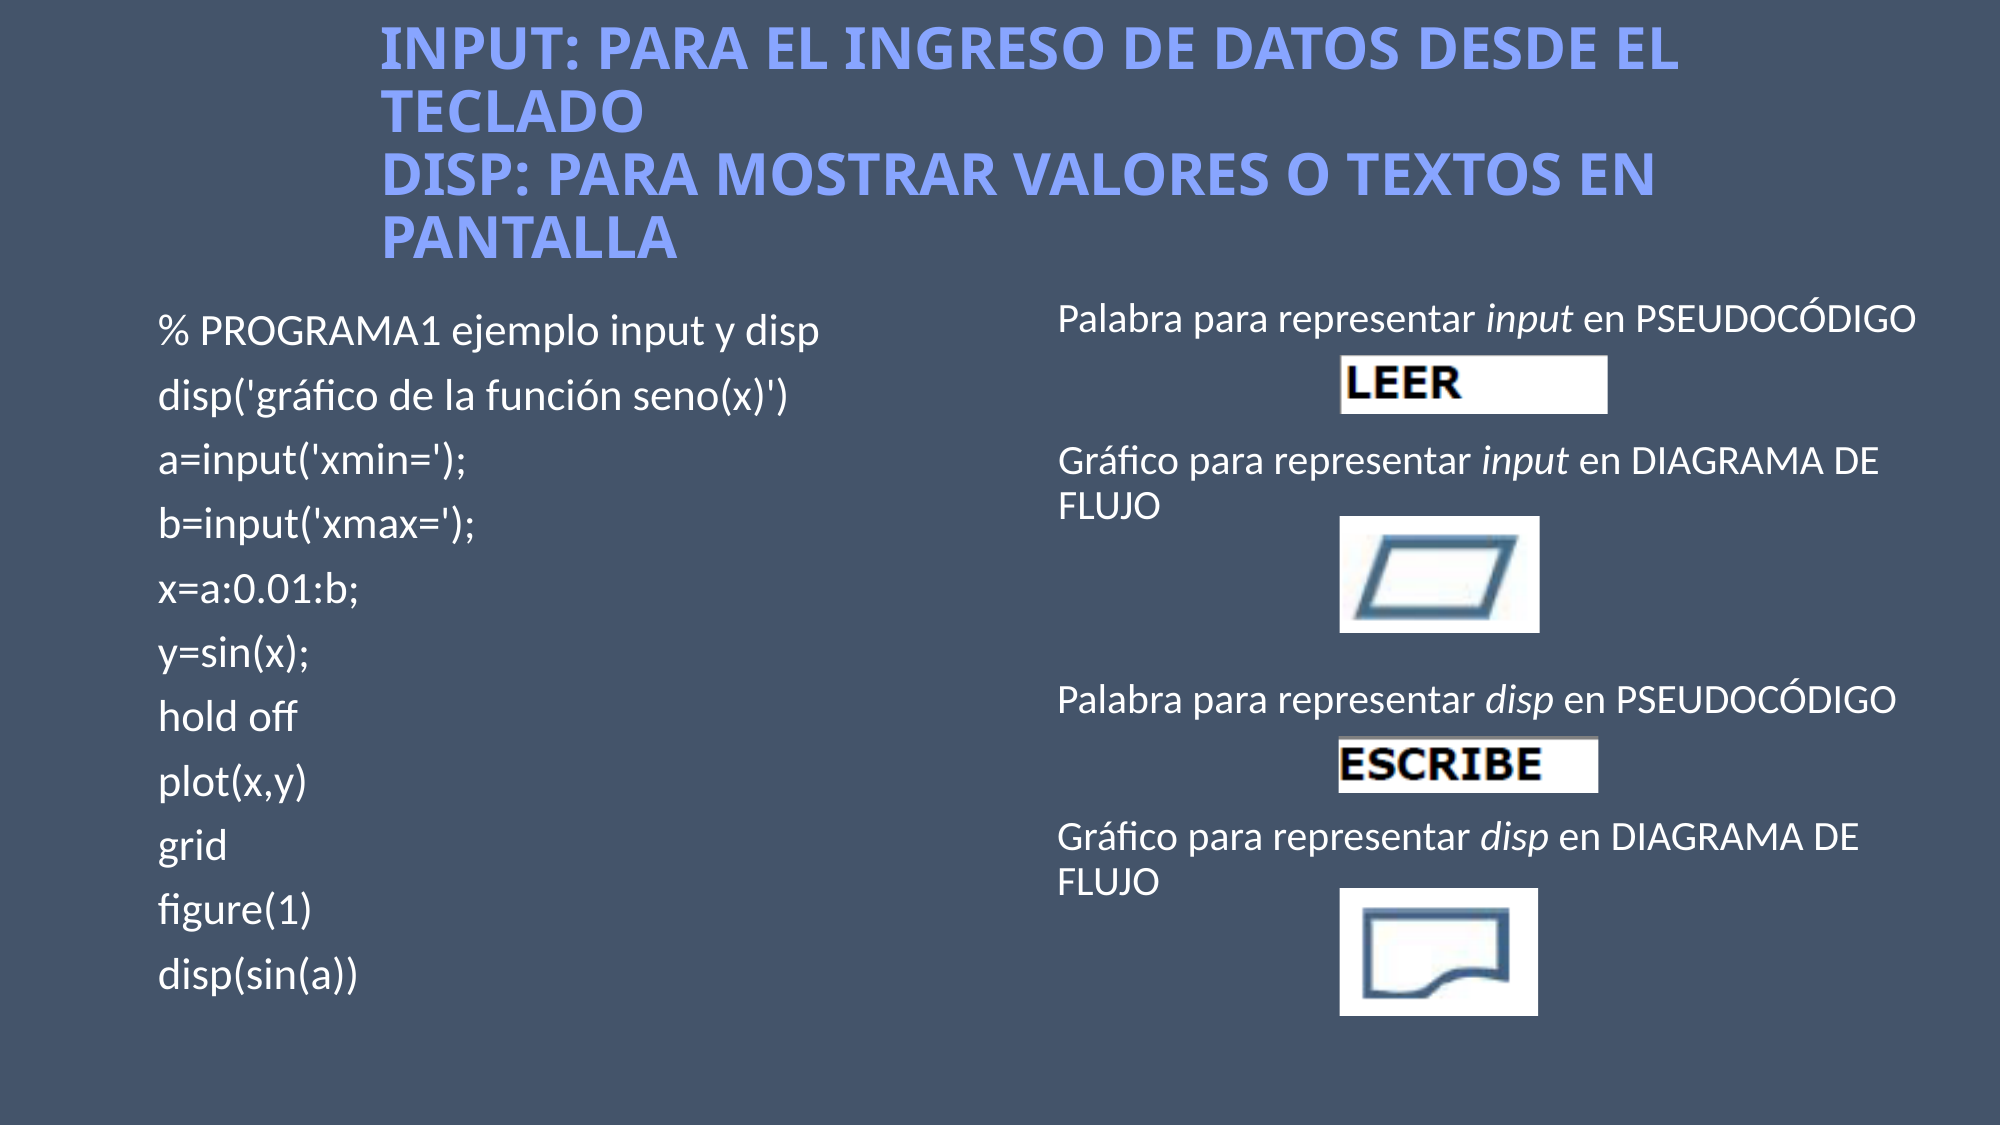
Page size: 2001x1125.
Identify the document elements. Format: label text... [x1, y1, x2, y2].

text_box Palabra para representar input en PSEUDOCÓDIGO [1036, 289, 1984, 356]
picture [1338, 736, 1599, 793]
text_box Gráfico para representar disp en DIAGRAMA DE FLUJO [1036, 806, 1984, 874]
text_box Palabra para representar disp en PSEUDOCÓDIGO [1036, 670, 1984, 737]
picture [1339, 355, 1608, 414]
picture [1339, 515, 1540, 633]
list % PROGRAMA1 ejemplo input y disp disp('gráfico de la función seno(x)') a=input('xmin='); b=input('xmax='); x=a:0.01:b; y=sin(x); hold off plot(x,y) grid figure(1) disp(sin(a)) [137, 299, 1011, 1014]
title INPUT: para el ingreso de datos desde el teclado DISP: para mostrar valores o textos en pantalla [365, 86, 1781, 275]
text_box Gráfico para representar input en DIAGRAMA DE FLUJO [1037, 431, 1985, 499]
picture [1339, 887, 1539, 1016]
